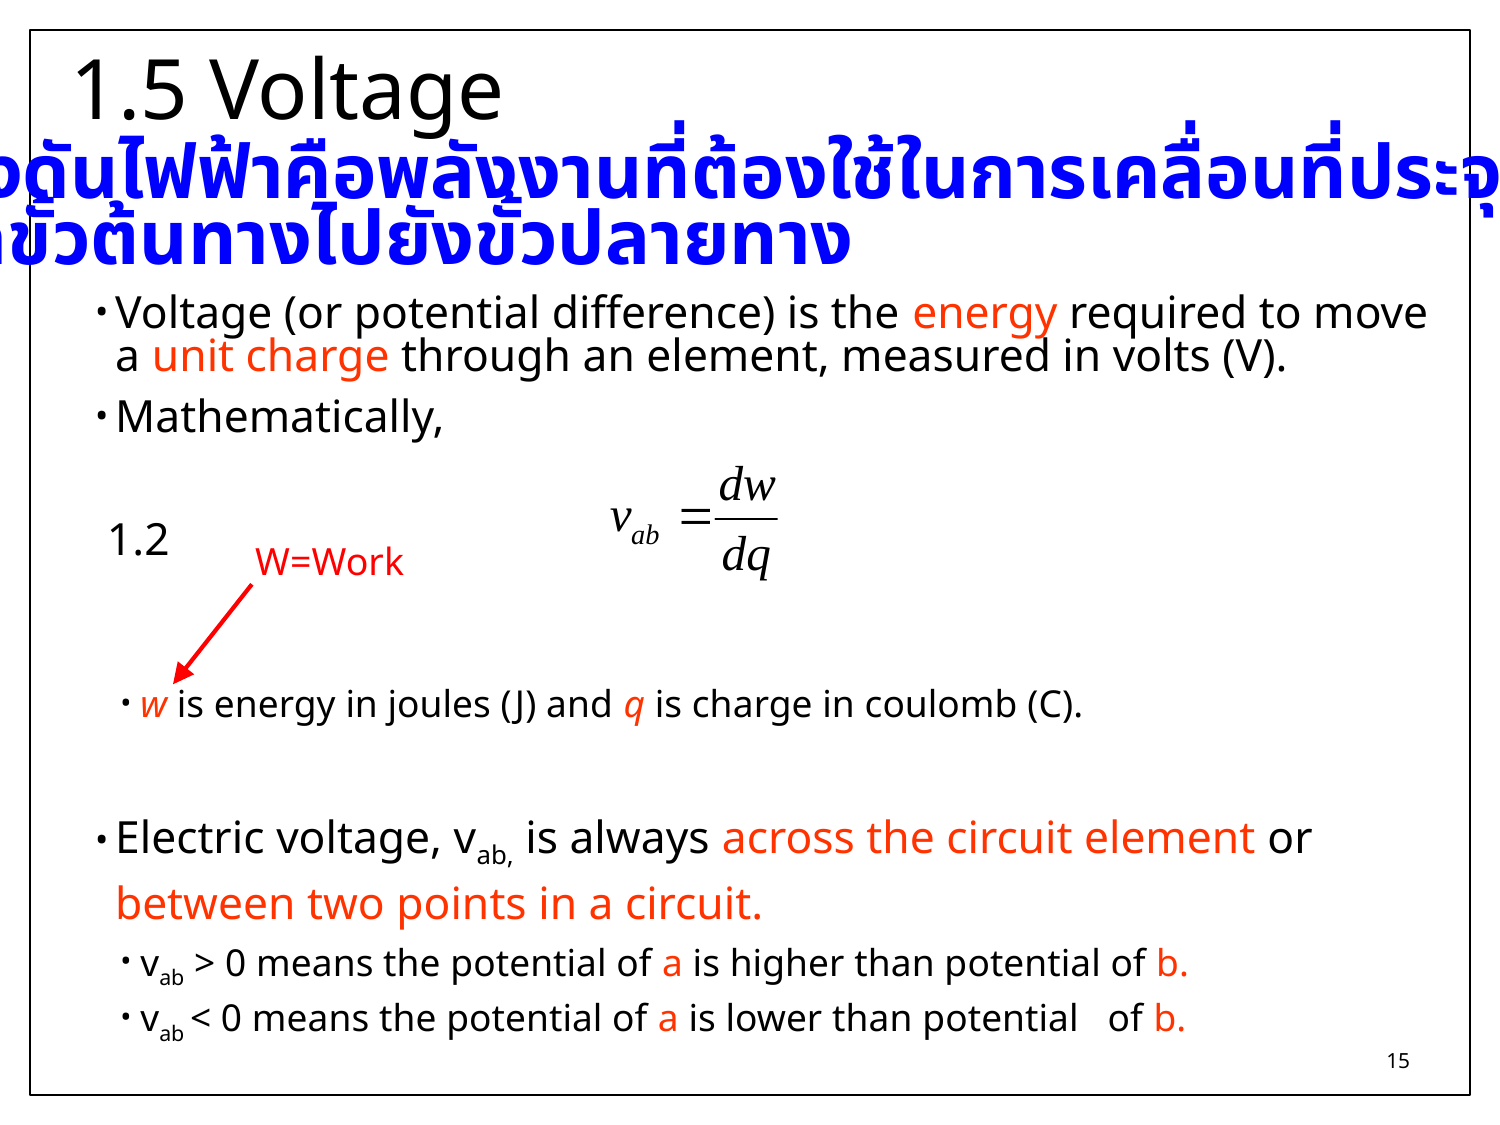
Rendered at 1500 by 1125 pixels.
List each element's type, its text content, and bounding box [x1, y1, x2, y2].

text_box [172, 583, 253, 685]
slide_number 15 [1074, 1024, 1425, 1100]
text_box ค่าแรงดันไฟฟ้าคือพลังงานที่ต้องใช้ในการเคลื่อนที่ประจุ 1 หน่วย ผ่านจากขั้วต้นทางไปยังขั้วปลายทาง [0, 139, 1500, 288]
title 1.5 Voltage [55, 0, 1408, 139]
text_box W=Work [240, 530, 420, 591]
list Voltage (or potential difference) is the energy required to move a unit charge through an element, measured in volts (V). Mathematically, 1.2 w is energy in joules (J) and q is charge in coulomb (C). Electric voltage, vab, is always across the circuit element or between two points in a circuit. vab > 0 means the potential of a is higher than potential of b. vab < 0 means the potential of a is lower than potential of b. [75, 288, 1451, 528]
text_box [602, 453, 788, 590]
list Voltage (or potential difference) is the energy required to move a unit charge through an element, measured in volts (V). Mathematically, 1.2 w is energy in joules (J) and q is charge in coulomb (C). Electric voltage, vab, is always across the circuit element or between two points in a circuit. vab > 0 means the potential of a is higher than potential of b. vab < 0 means the potential of a is lower than potential of b. [75, 531, 1451, 1088]
